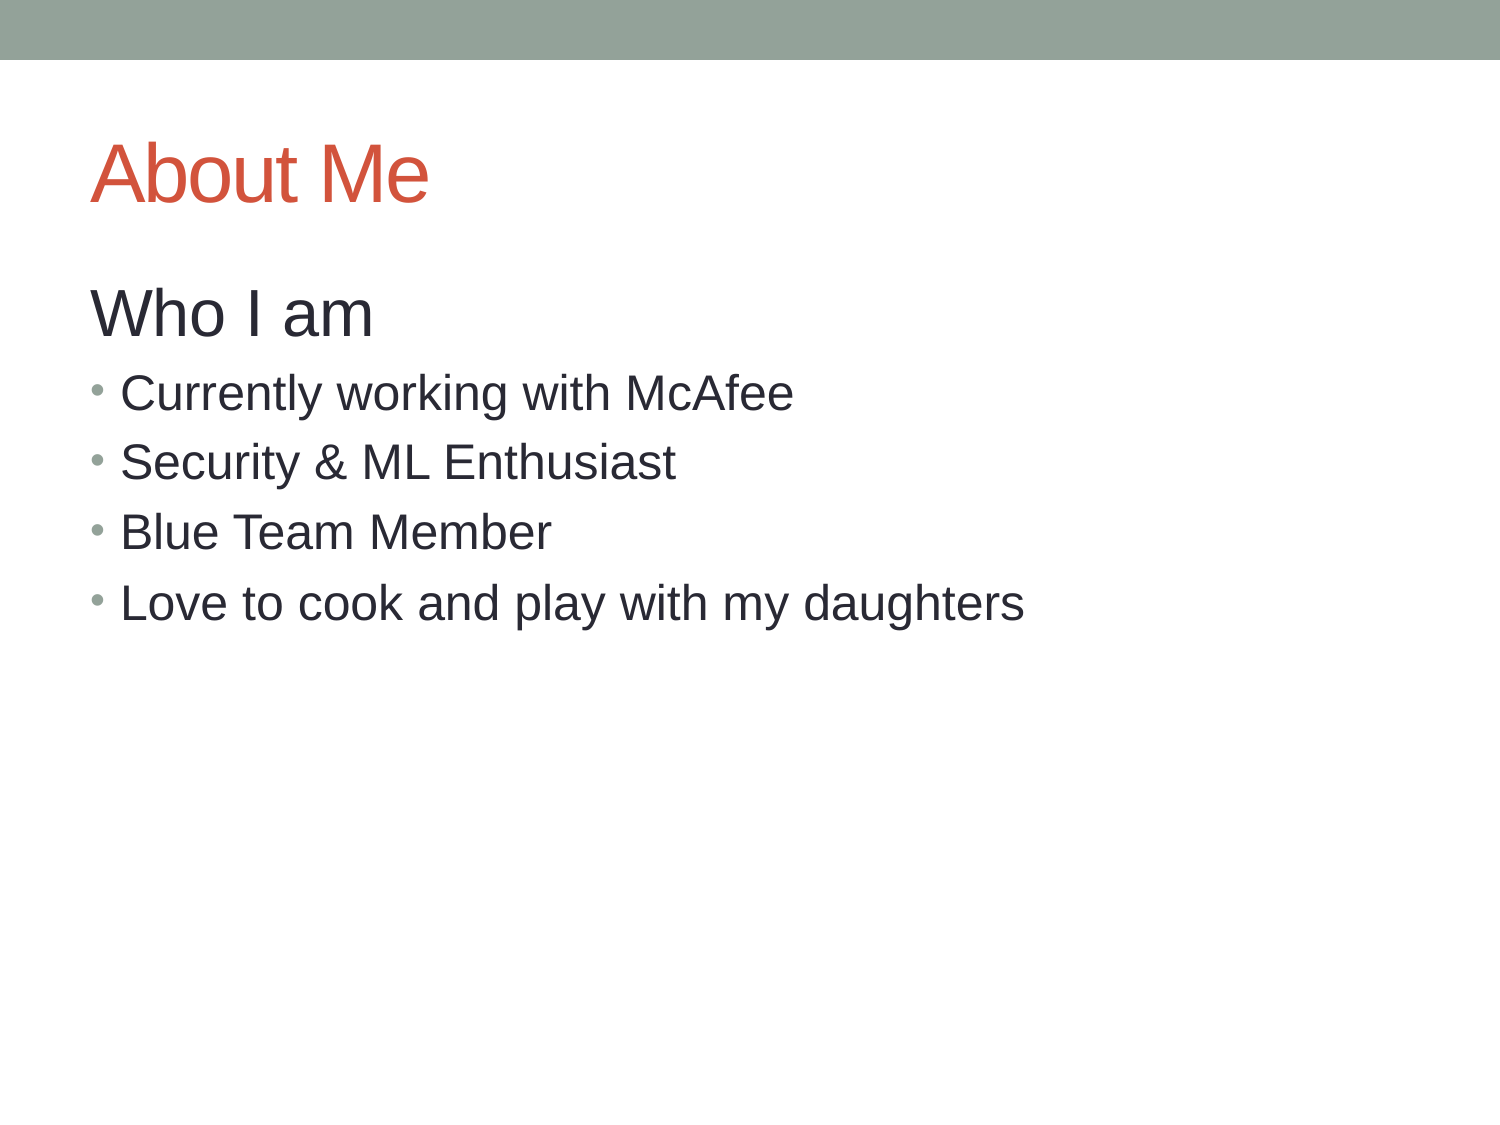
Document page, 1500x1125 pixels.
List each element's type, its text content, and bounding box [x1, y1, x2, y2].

list Who I am Currently working with McAfee Security & ML Enthusiast Blue Team Member Love to cook and play with my daughters [75, 262, 1425, 1063]
title About Me [75, 87, 1425, 250]
